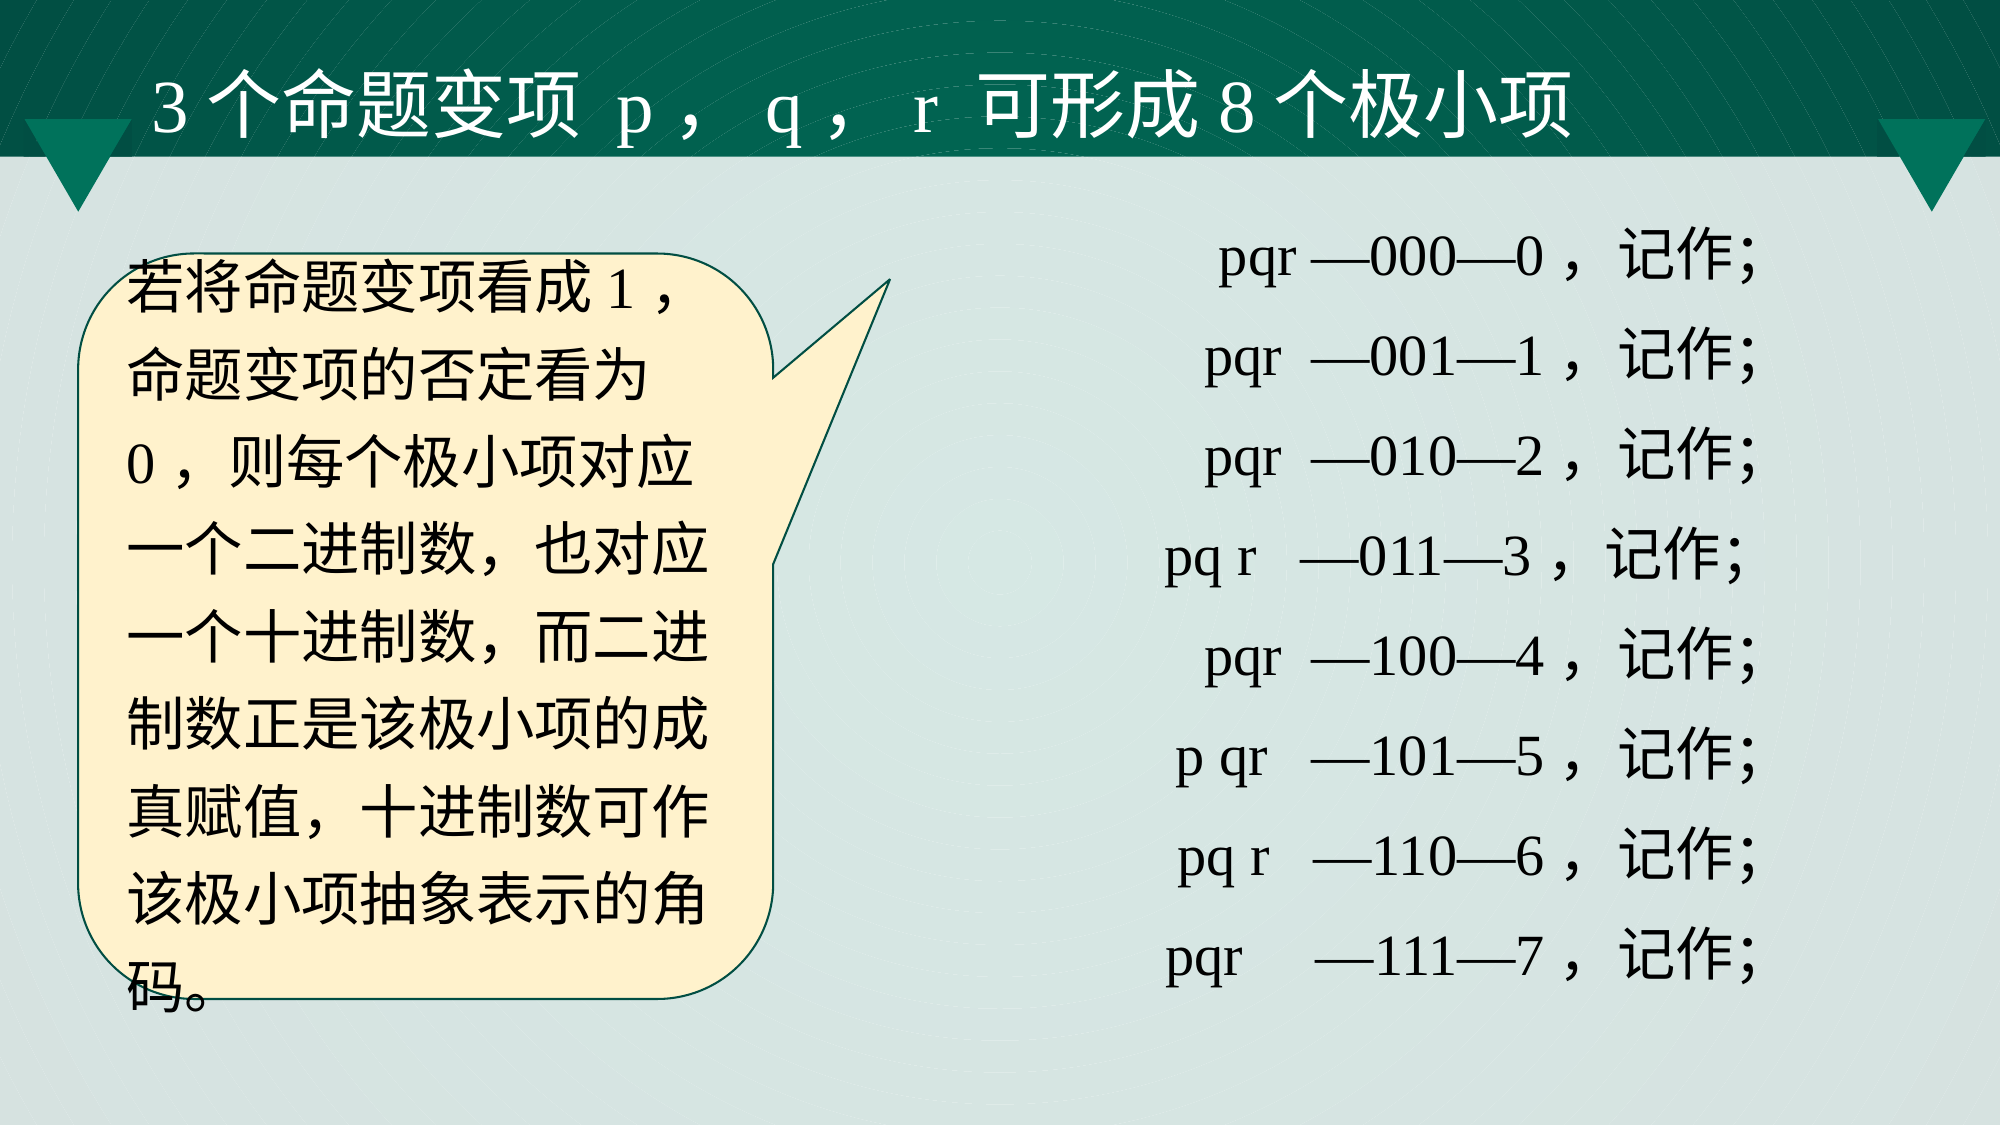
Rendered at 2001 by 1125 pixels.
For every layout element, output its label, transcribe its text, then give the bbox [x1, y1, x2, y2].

title 3个命题变项 p，q，r 可形成8个极小项 [136, 24, 1813, 157]
text_box 若将命题变项看成1，命题变项的否定看为0，则每个极小项对应一个二进制数，也对应一个十进制数，而二进制数正是该极小项的成真赋值，十进制数可作该极小项抽象表示的角码。 [77, 252, 892, 1001]
